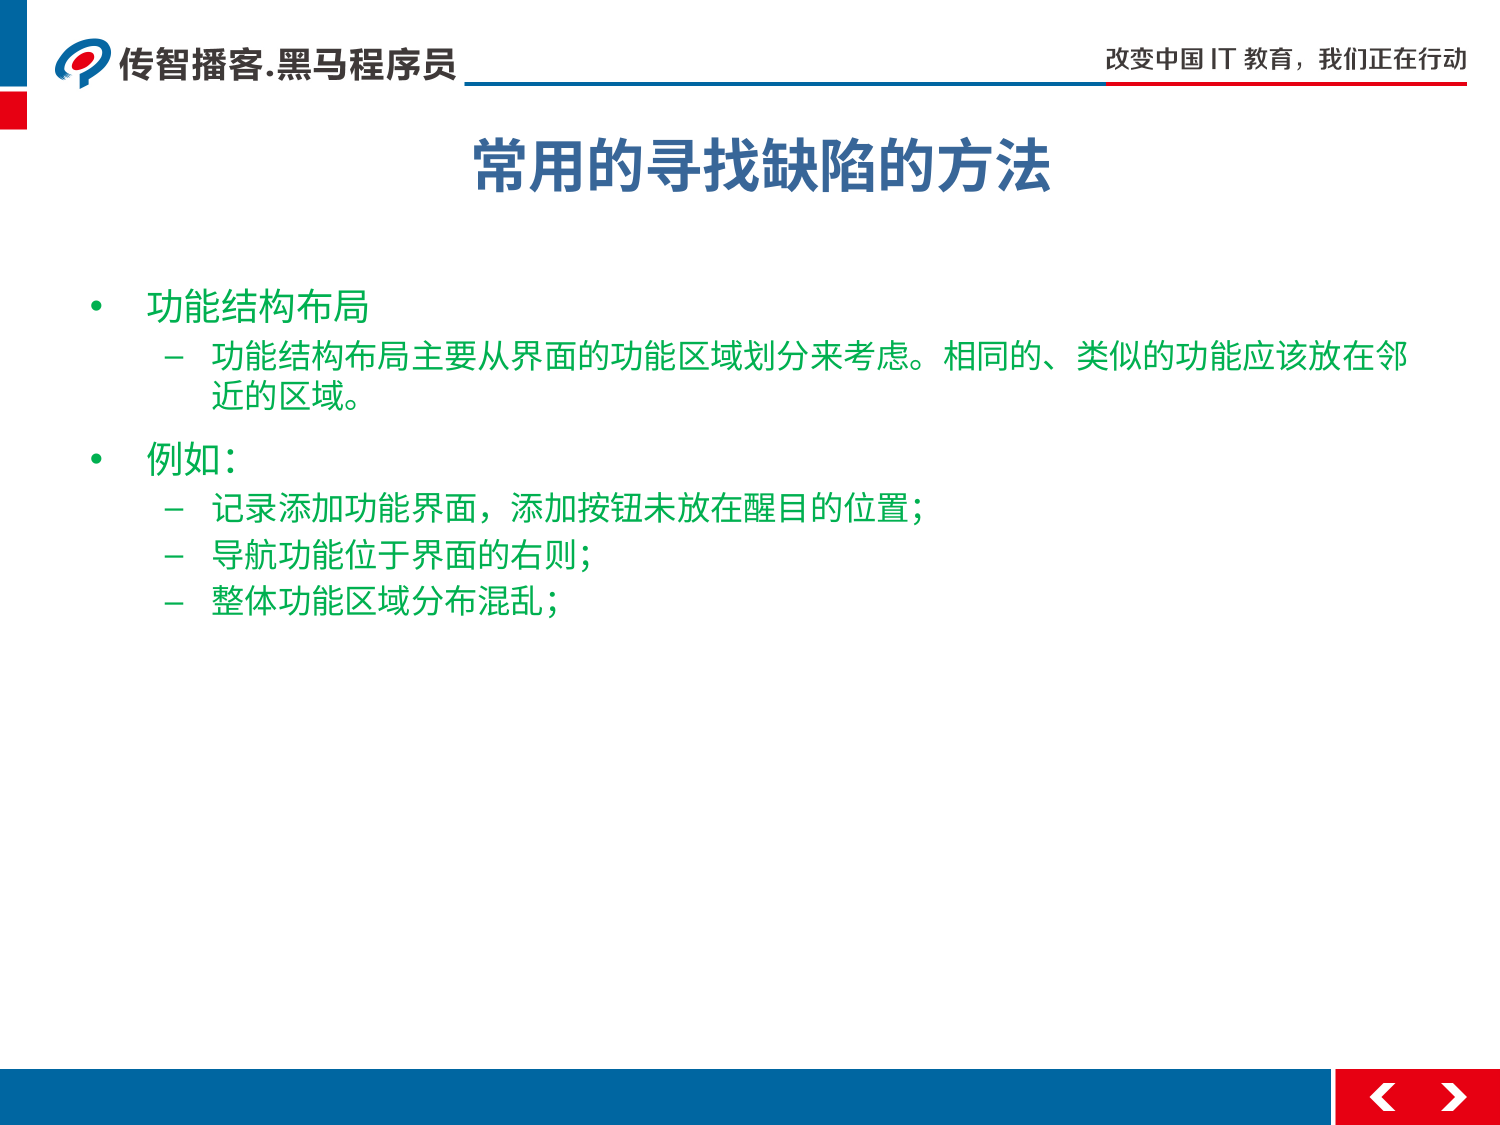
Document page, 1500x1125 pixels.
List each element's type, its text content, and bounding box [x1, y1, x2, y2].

list 功能结构布局 功能结构布局主要从界面的功能区域划分来考虑。相同的、类似的功能应该放在邻近的区域。 例如： 记录添加功能界面，添加按钮未放在醒目的位置； 导航功能位于界面的右则； 整体功能区域分布混乱； [75, 262, 1425, 1005]
picture [0, 0, 1500, 1125]
title 常用的寻找缺陷的方法 [86, 122, 1437, 216]
